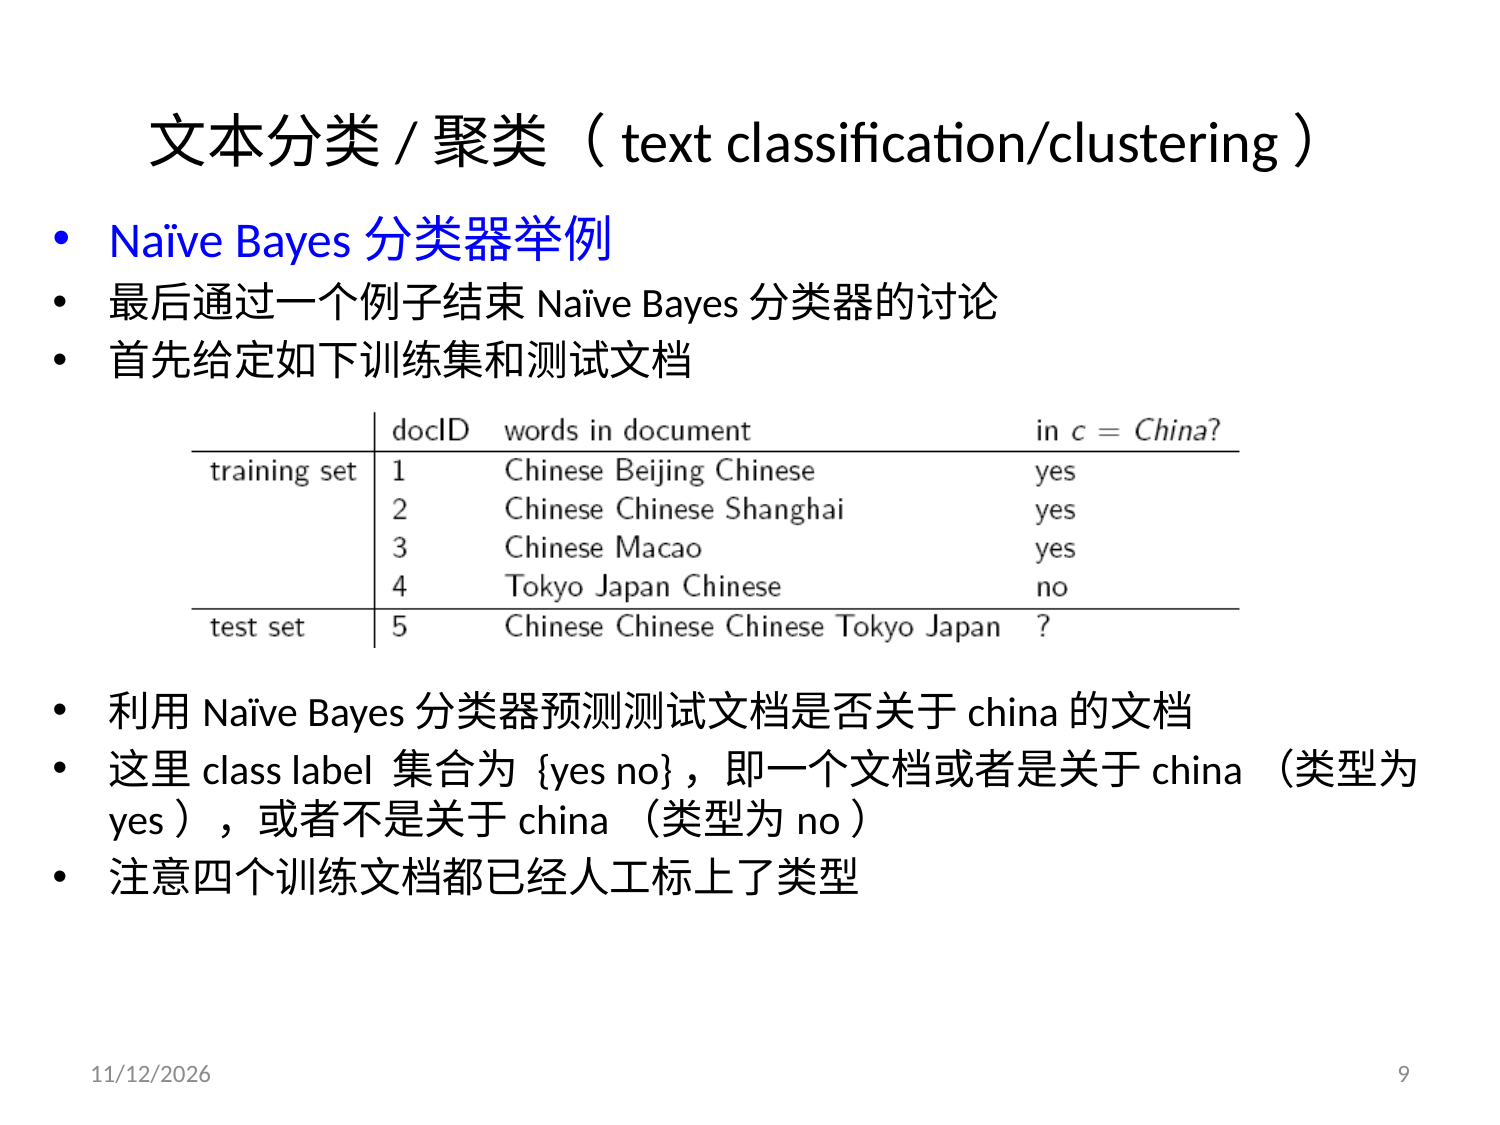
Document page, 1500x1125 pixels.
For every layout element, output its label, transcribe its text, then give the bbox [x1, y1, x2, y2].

slide_number 9 [1074, 1042, 1425, 1103]
list Naïve Bayes分类器举例 最后通过一个例子结束Naïve Bayes分类器的讨论 首先给定如下训练集和测试文档 利用Naïve Bayes分类器预测测试文档是否关于china的文档 这里class label 集合为 {yes no}，即一个文档或者是关于china（类型为yes），或者不是关于china（类型为no） 注意四个训练文档都已经人工标上了类型 [37, 200, 1450, 943]
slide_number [75, 1042, 425, 1103]
title 文本分类/聚类（text classification/clustering） [75, 45, 1425, 200]
picture [174, 399, 1255, 649]
